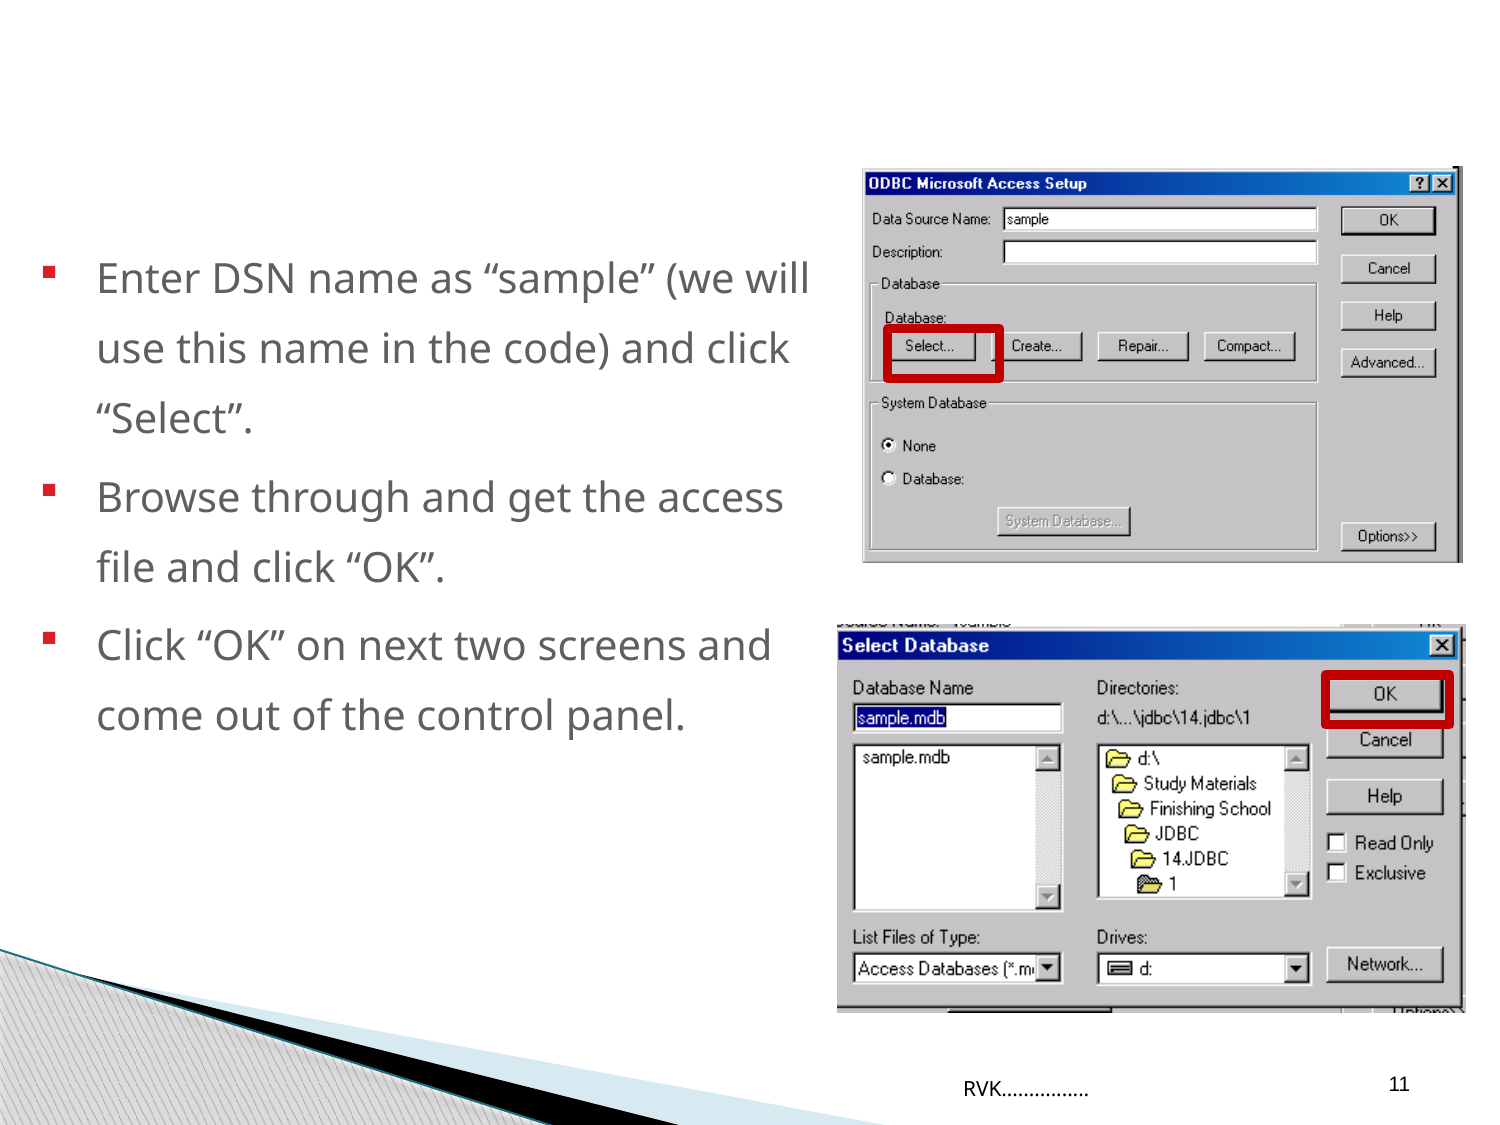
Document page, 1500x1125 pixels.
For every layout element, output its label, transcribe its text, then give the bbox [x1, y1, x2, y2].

slide_number 11 [1074, 1024, 1425, 1103]
footer RVK................ [718, 1051, 1105, 1112]
picture [837, 624, 1466, 1013]
text_box Enter DSN name as “sample” (we will use this name in the code) and click “Select”. Browse through and get the access file and click “OK”. Click “OK” on next two screens and come out of the control panel. [24, 224, 863, 1038]
picture [862, 165, 1463, 563]
